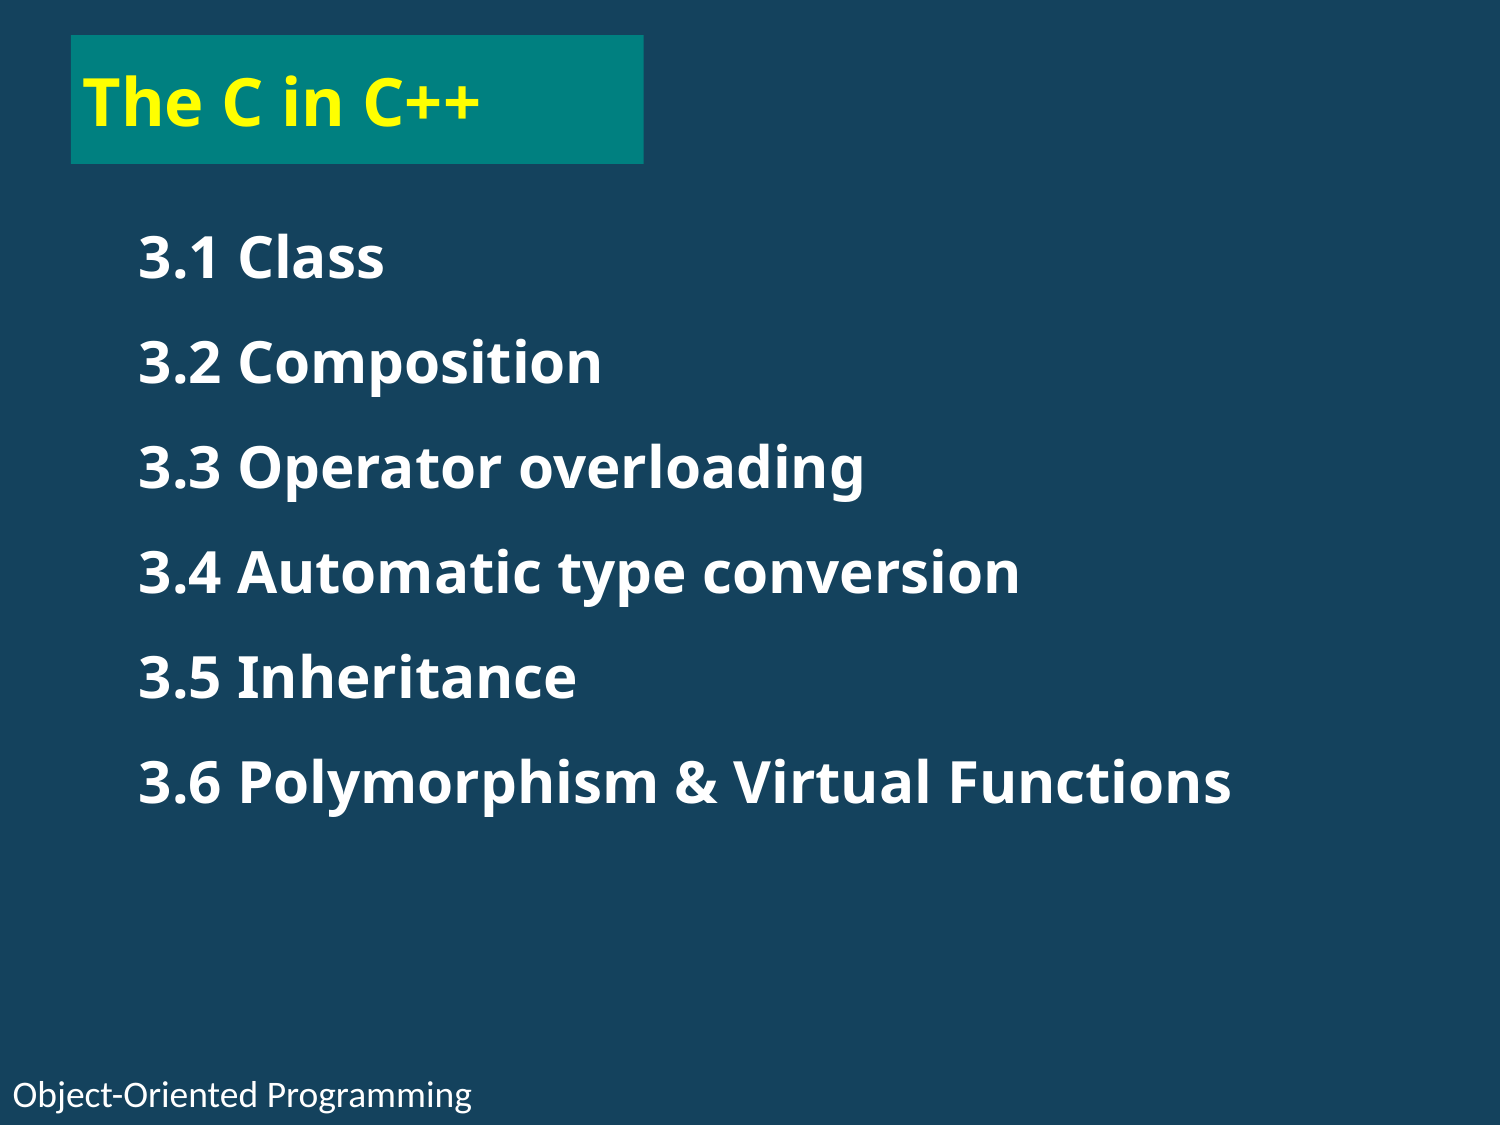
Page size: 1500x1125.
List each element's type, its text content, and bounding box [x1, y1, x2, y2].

text_box 3.1 Class 3.2 Composition 3.3 Operator overloading 3.4 Automatic type conversion 3.5 Inheritance 3.6 Polymorphism & Virtual Functions [123, 178, 1459, 823]
footer Object-Oriented Programming [0, 1062, 599, 1122]
text_box The C in C++ [70, 35, 644, 164]
